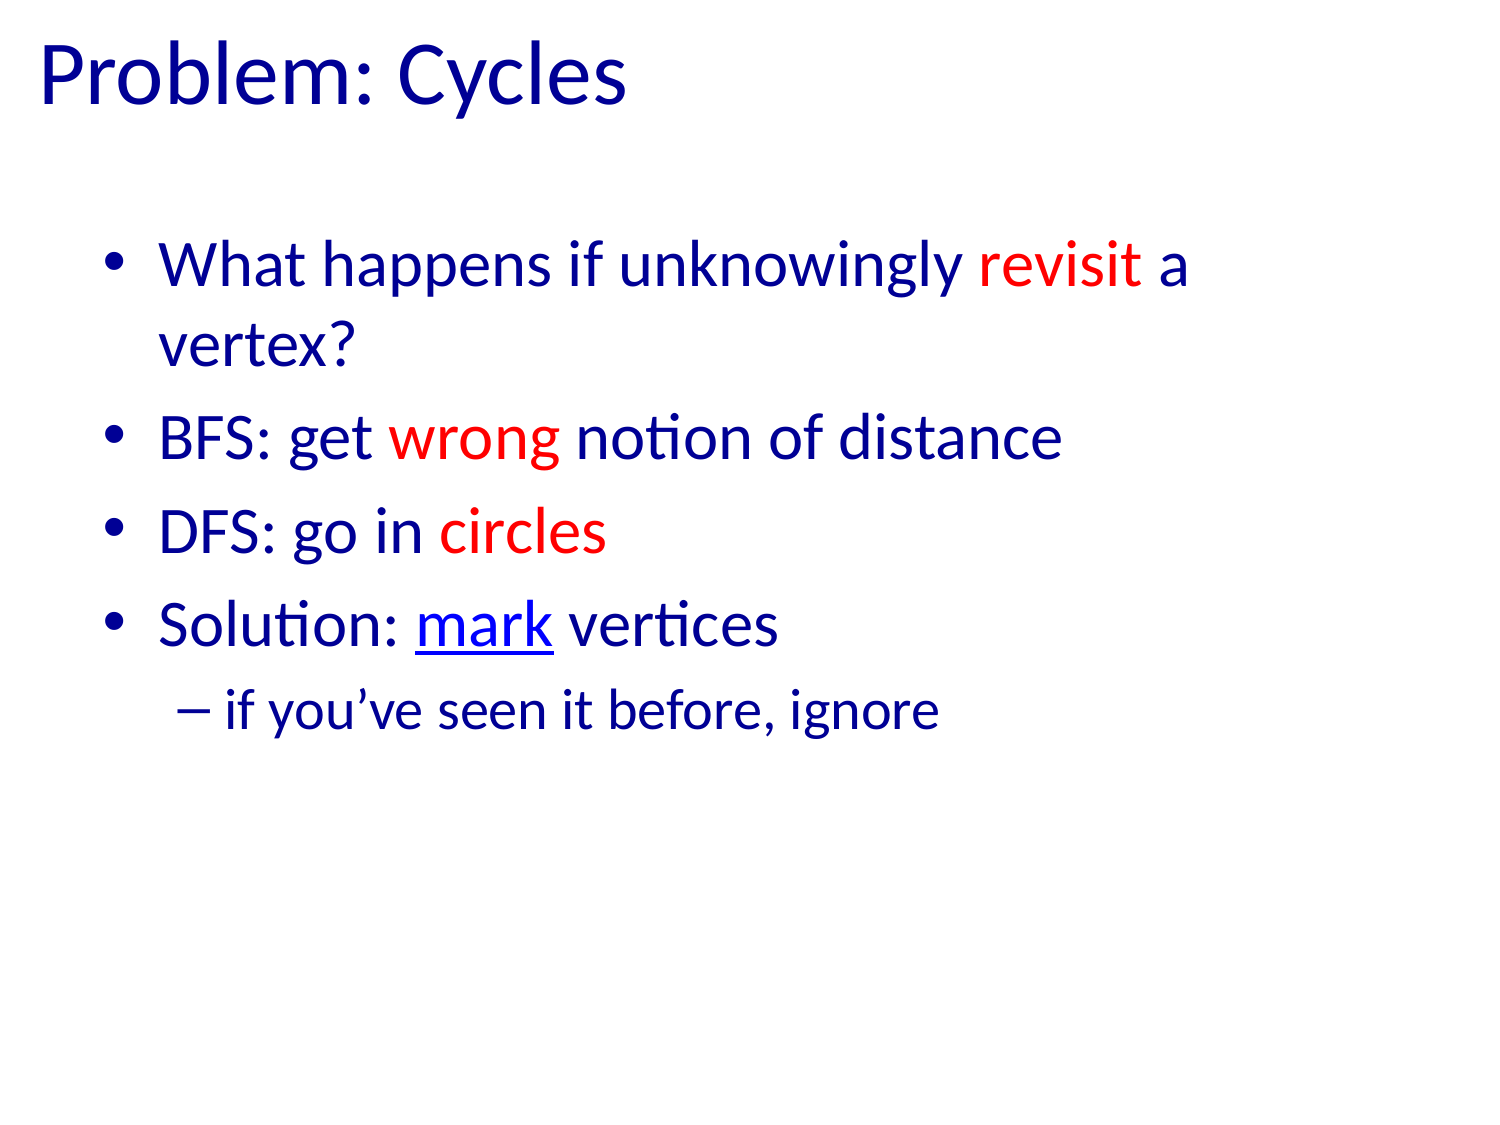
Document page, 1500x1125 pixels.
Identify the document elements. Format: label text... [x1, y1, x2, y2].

title Problem: Cycles [23, 4, 1374, 132]
list What happens if unknowingly revisit a vertex? BFS: get wrong notion of distance DFS: go in circles Solution: mark vertices if you’ve seen it before, ignore [87, 212, 1363, 888]
